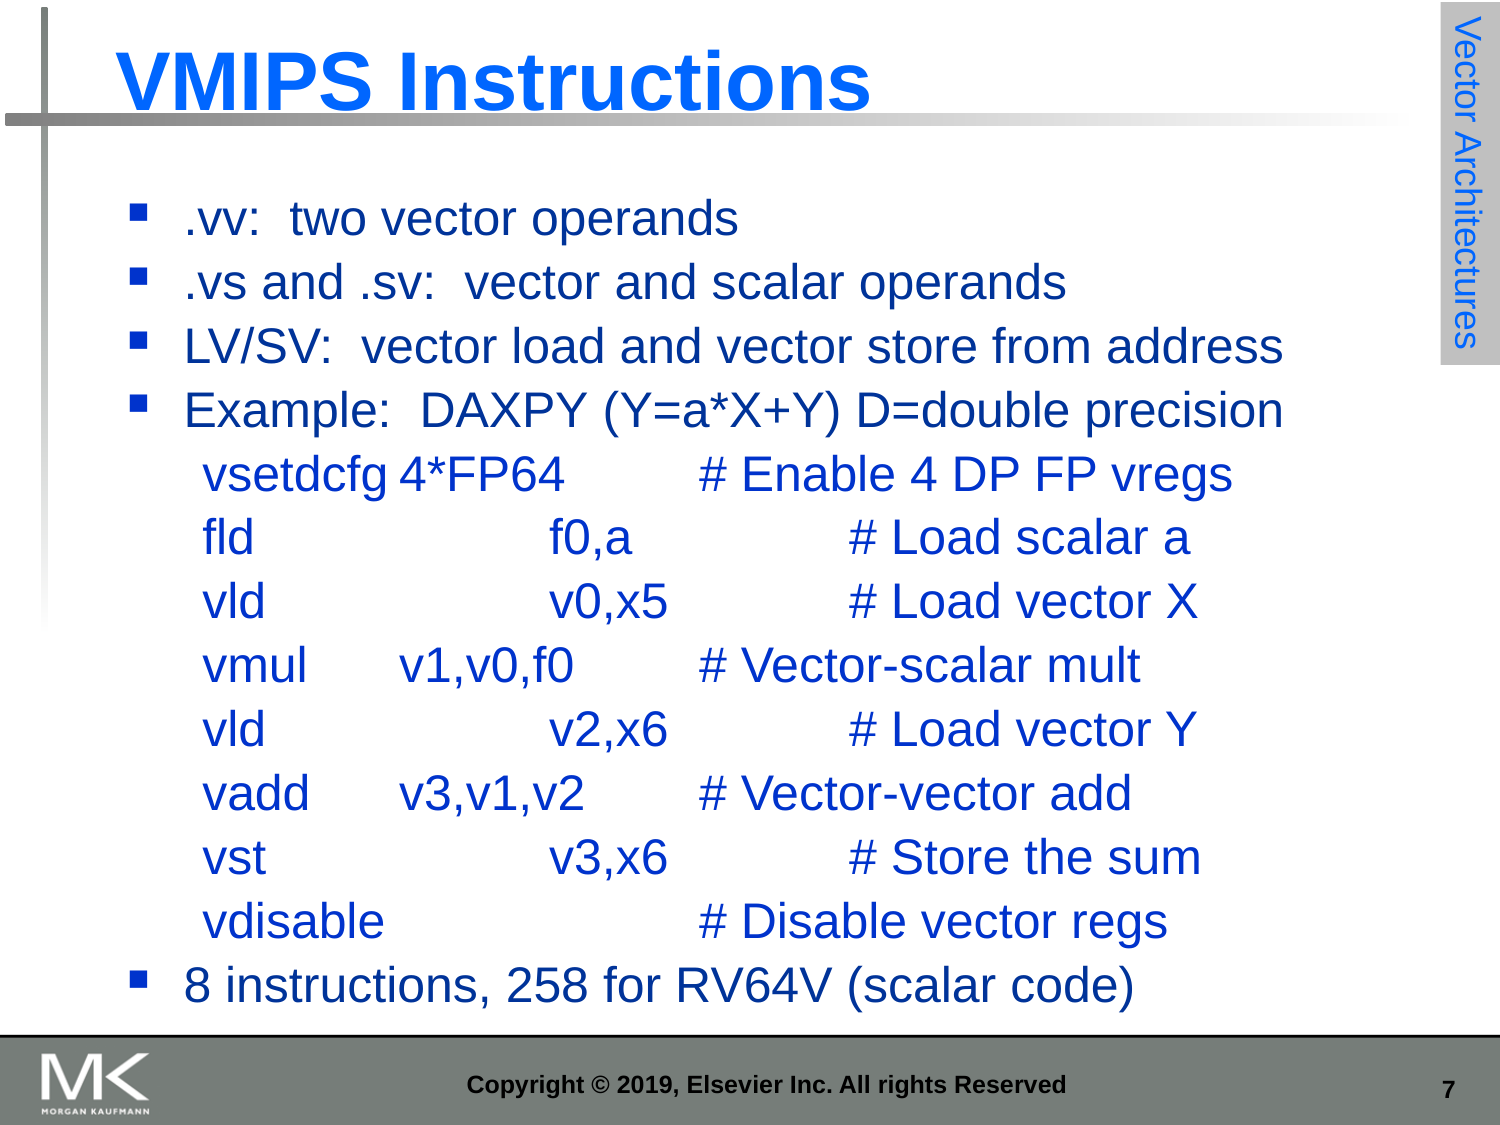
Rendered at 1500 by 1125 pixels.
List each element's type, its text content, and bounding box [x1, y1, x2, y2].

text_box Vector Architectures [1440, 2, 1500, 365]
title VMIPS Instructions [100, 18, 1440, 135]
picture [29, 1046, 160, 1123]
list .vv: two vector operands .vs and .sv: vector and scalar operands LV/SV: vector load and vector store from address Example: DAXPY (Y=a*X+Y) D=double precision vsetdcfg 4*FP64 # Enable 4 DP FP vregs fld f0,a # Load scalar a vld v0,x5 # Load vector X vmul v1,v0,f0 # Vector-scalar mult vld v2,x6 # Load vector Y vadd v3,v1,v2 # Vector-vector add vst v3,x6 # Store the sum vdisable # Disable vector regs 8 instructions, 258 for RV64V (scalar code) [111, 184, 1470, 1048]
footer Copyright © 2019, Elsevier Inc. All rights Reserved [170, 1048, 1365, 1106]
